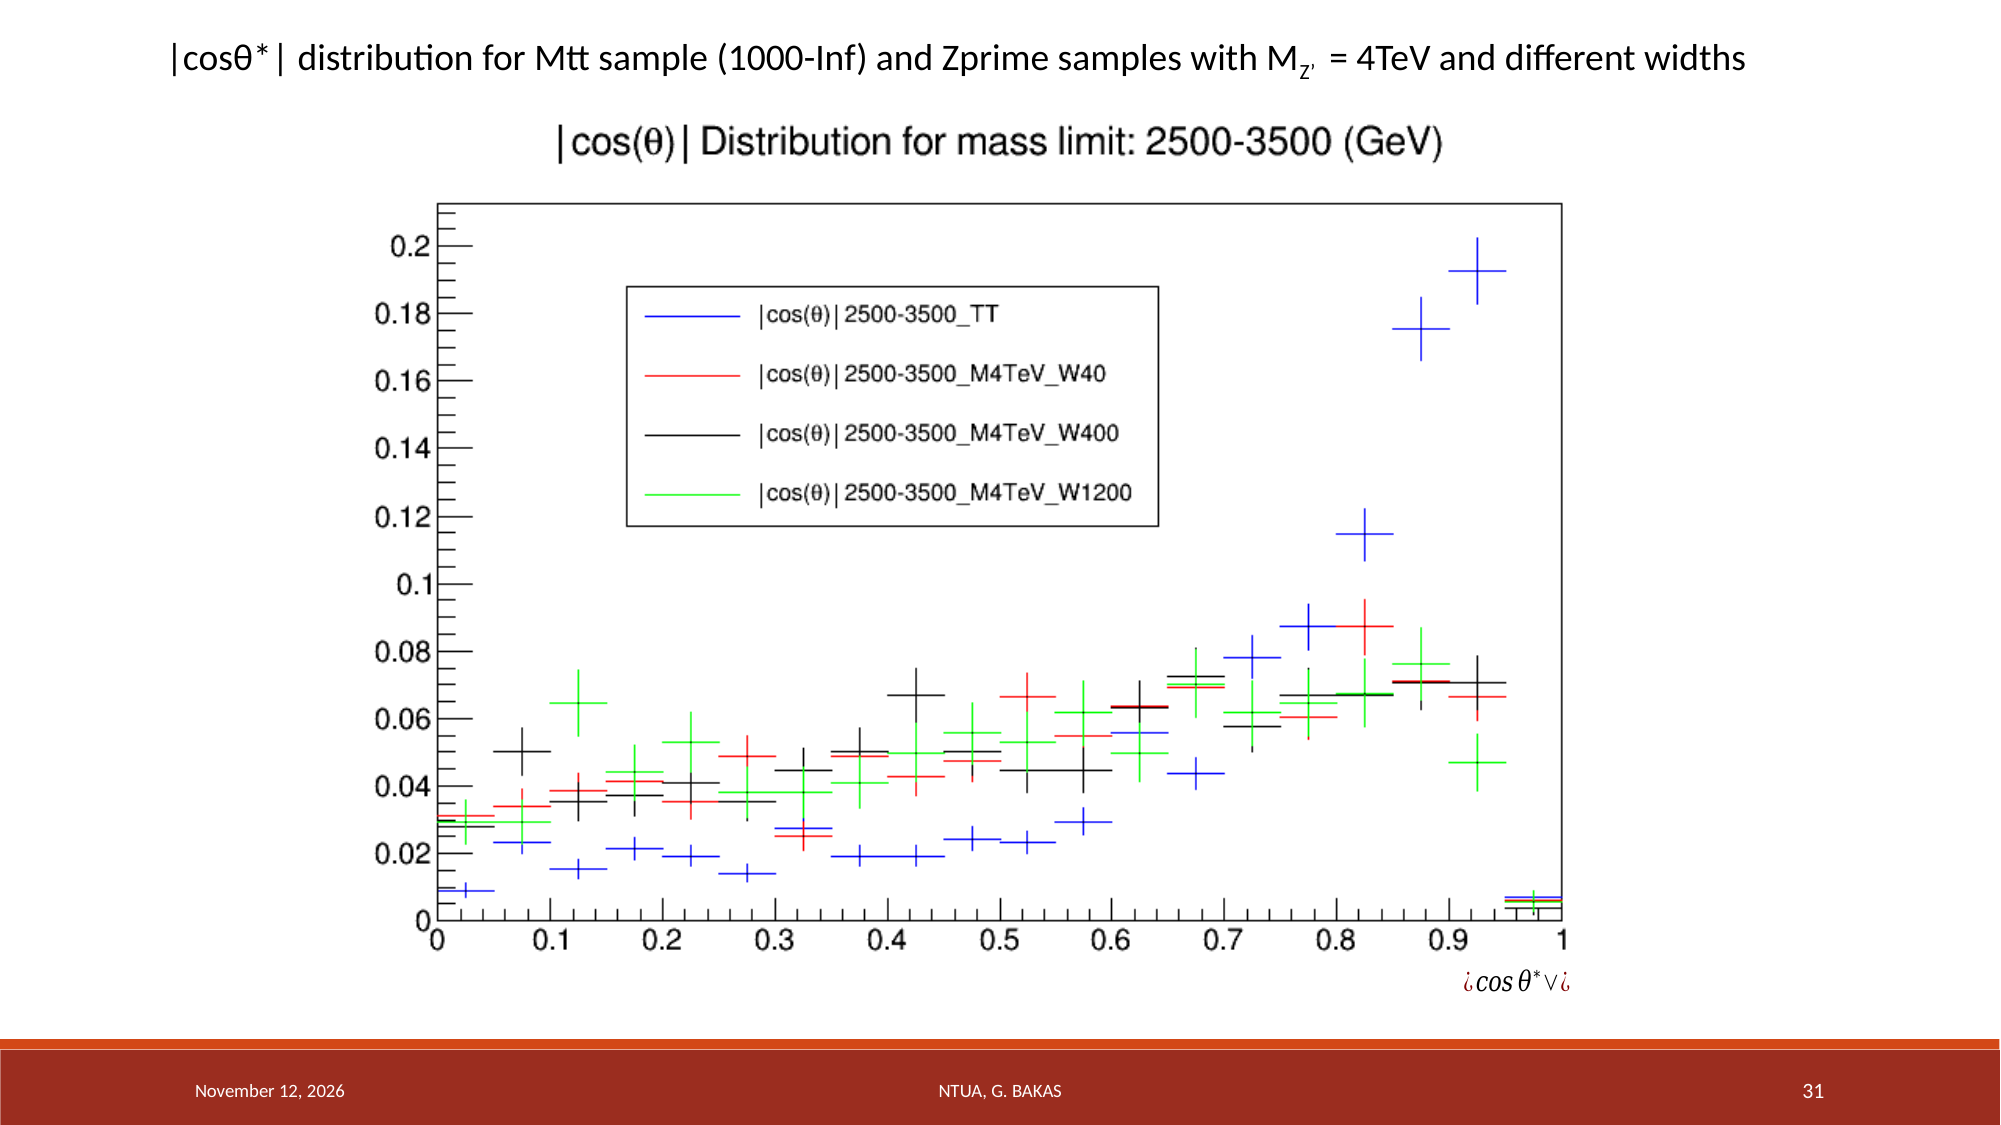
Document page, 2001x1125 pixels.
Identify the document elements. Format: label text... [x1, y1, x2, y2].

text_box |cosθ*| distribution for Mtt sample (1000-Inf) and Zprime samples with MZ’ = 4TeV and different widths [38, 25, 1883, 92]
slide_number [180, 1059, 586, 1120]
slide_number 31 [1624, 1059, 1840, 1120]
picture [297, 114, 1703, 1011]
footer NTUA, G. Bakas [604, 1059, 1396, 1120]
